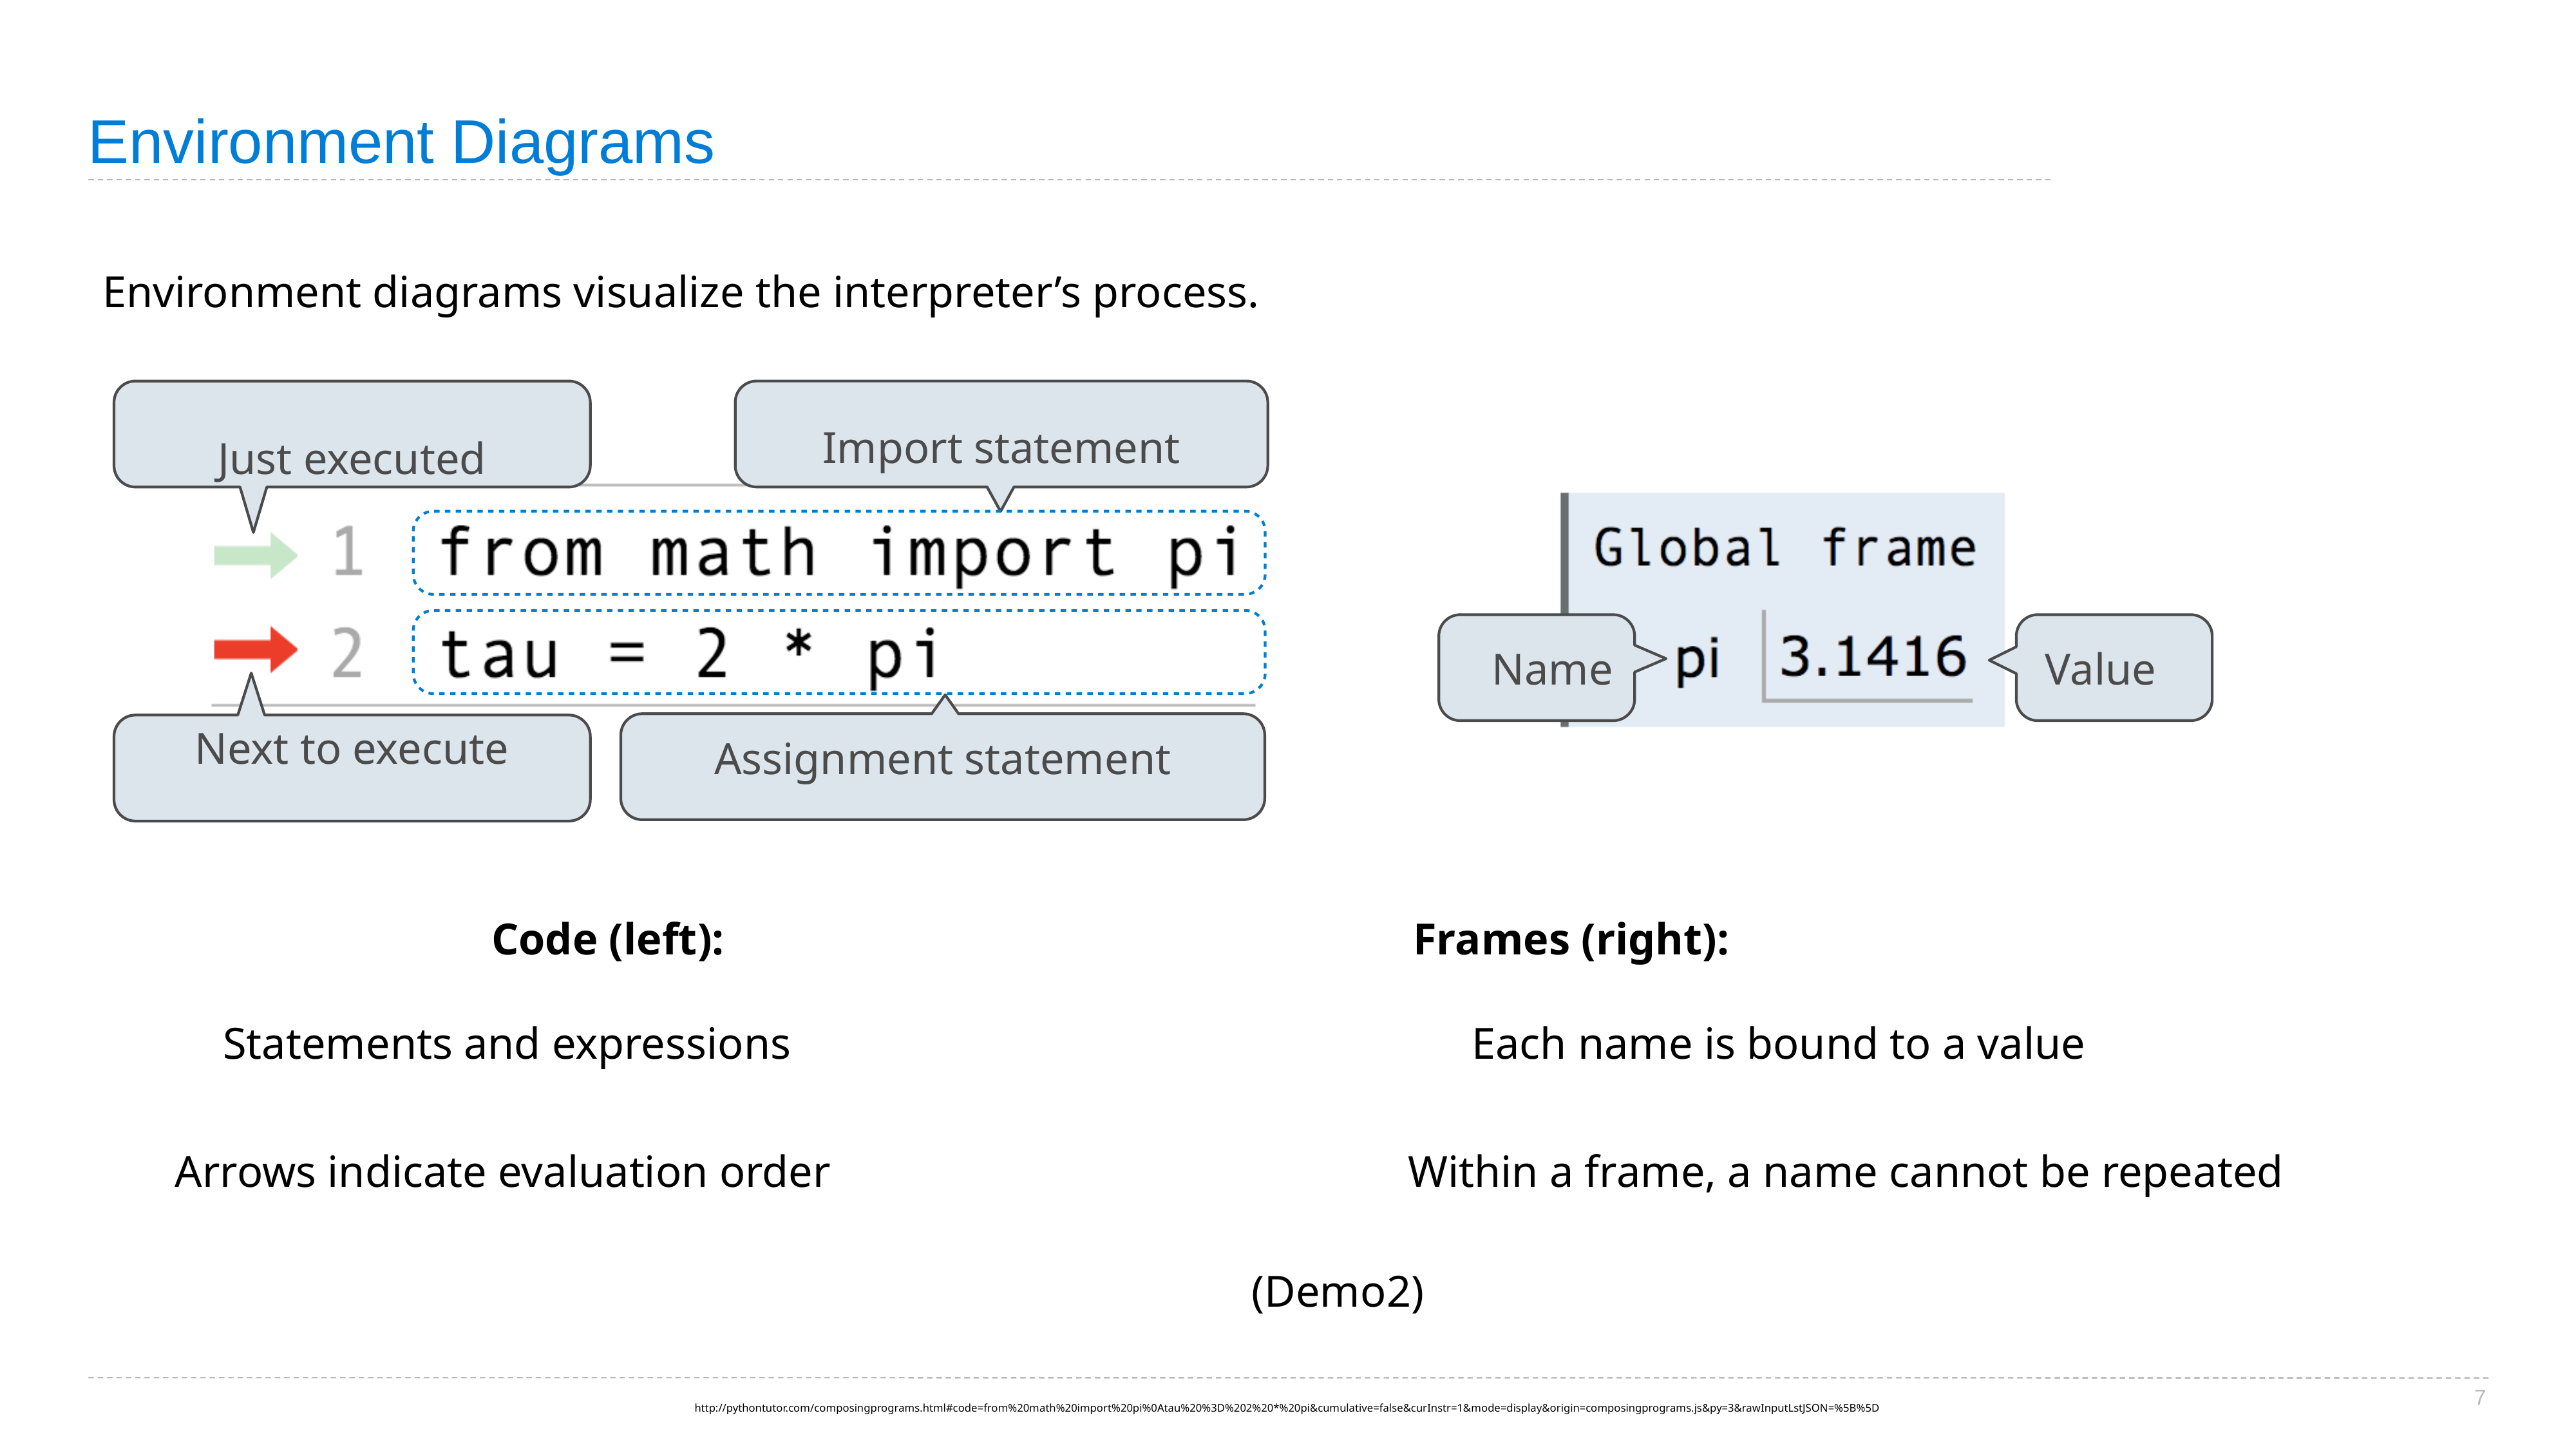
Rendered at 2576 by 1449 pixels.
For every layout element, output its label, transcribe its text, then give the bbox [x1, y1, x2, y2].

list Environment diagrams visualize the interpreter’s process. [88, 258, 2490, 355]
text_box (Demo2) [1237, 1258, 1439, 1321]
text_box Next to execute [114, 715, 411, 821]
text_box Within a frame, a name cannot be repeated [1394, 1139, 2524, 1201]
slide_number 7 [2473, 1383, 2488, 1408]
picture [147, 457, 1305, 743]
title Environment Diagrams [88, 0, 2050, 178]
text_box Statements and expressions [209, 1010, 806, 1073]
text_box Each name is bound to a value [1457, 1010, 2101, 1073]
text_box Arrows indicate evaluation order [160, 1139, 1236, 1201]
text_box http://pythontutor.com/composingprograms.html#code=from%20math%20import%20pi%0Atau%20%3D%202%20*%20pi&cumulative=false&curInstr=1&mode=display&origin=composingprograms.js&py=3&rawInputLstJSON=%5B%5D [680, 1396, 1896, 1420]
text_box Just executed [114, 381, 410, 488]
picture [1547, 481, 2011, 737]
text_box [442, 907, 1776, 969]
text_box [413, 381, 1268, 595]
text_box Name [1439, 614, 1544, 721]
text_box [413, 610, 1265, 820]
text_box Value [2017, 614, 2213, 721]
